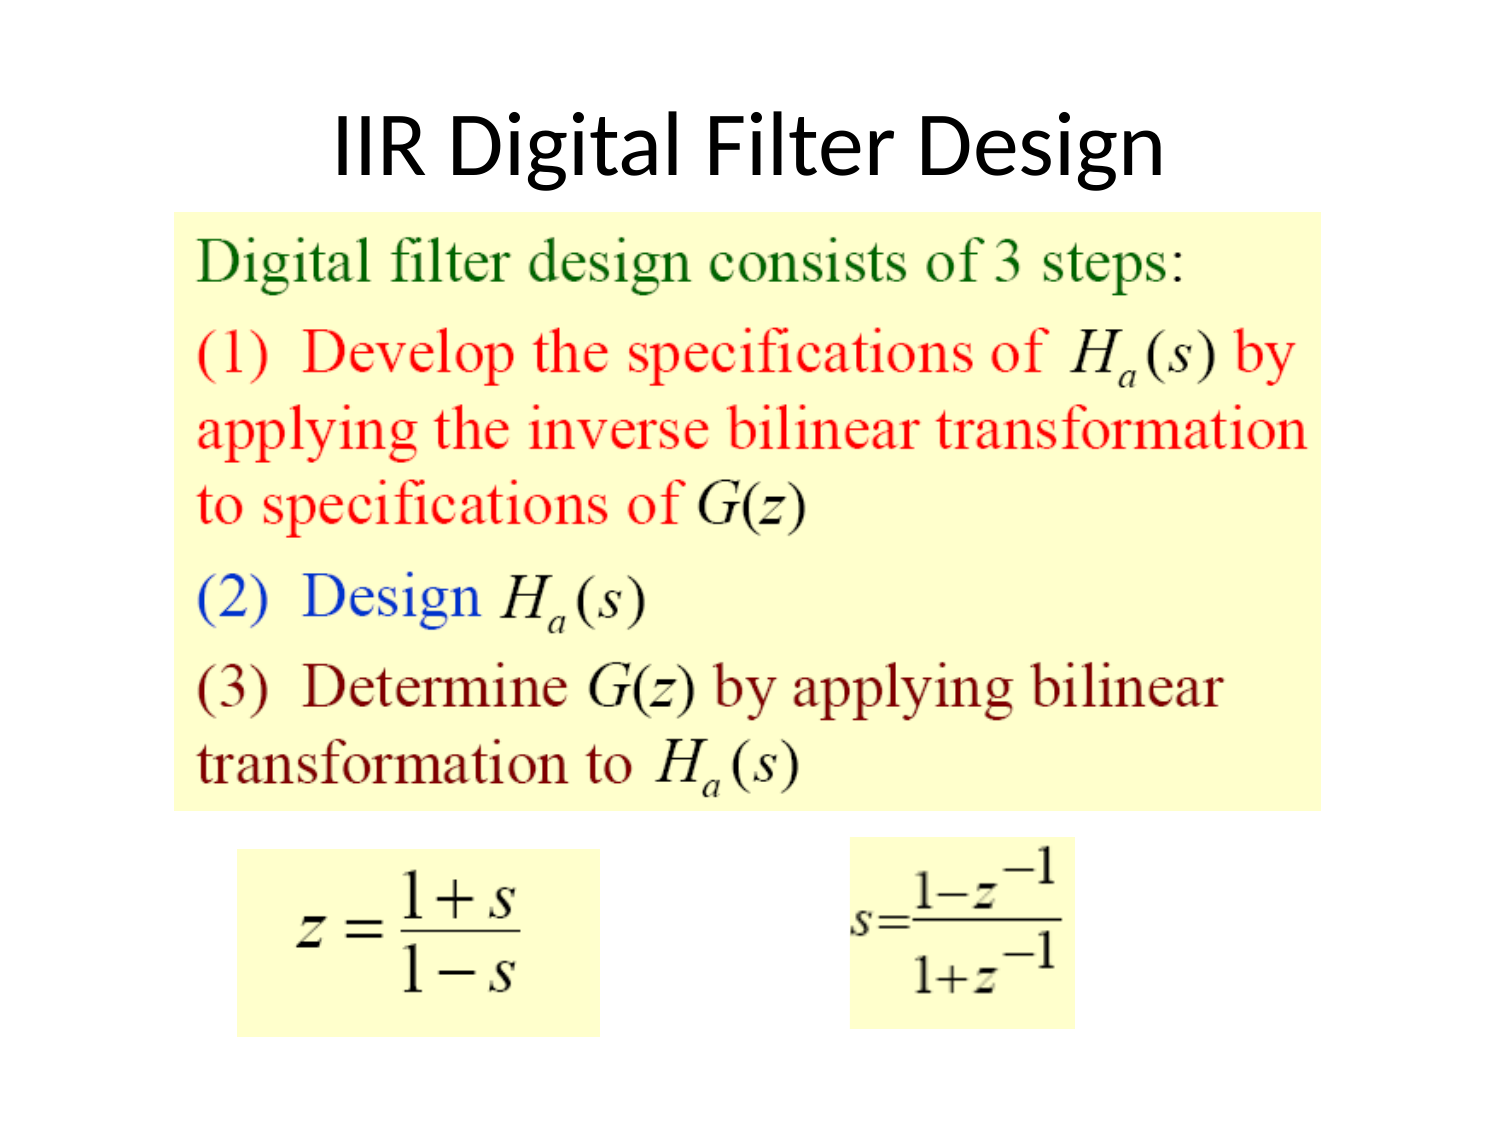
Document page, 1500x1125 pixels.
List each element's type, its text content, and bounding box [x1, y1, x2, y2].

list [174, 212, 1321, 811]
picture [849, 837, 1076, 1029]
picture [237, 849, 601, 1037]
title IIR Digital Filter Design [75, 45, 1425, 233]
